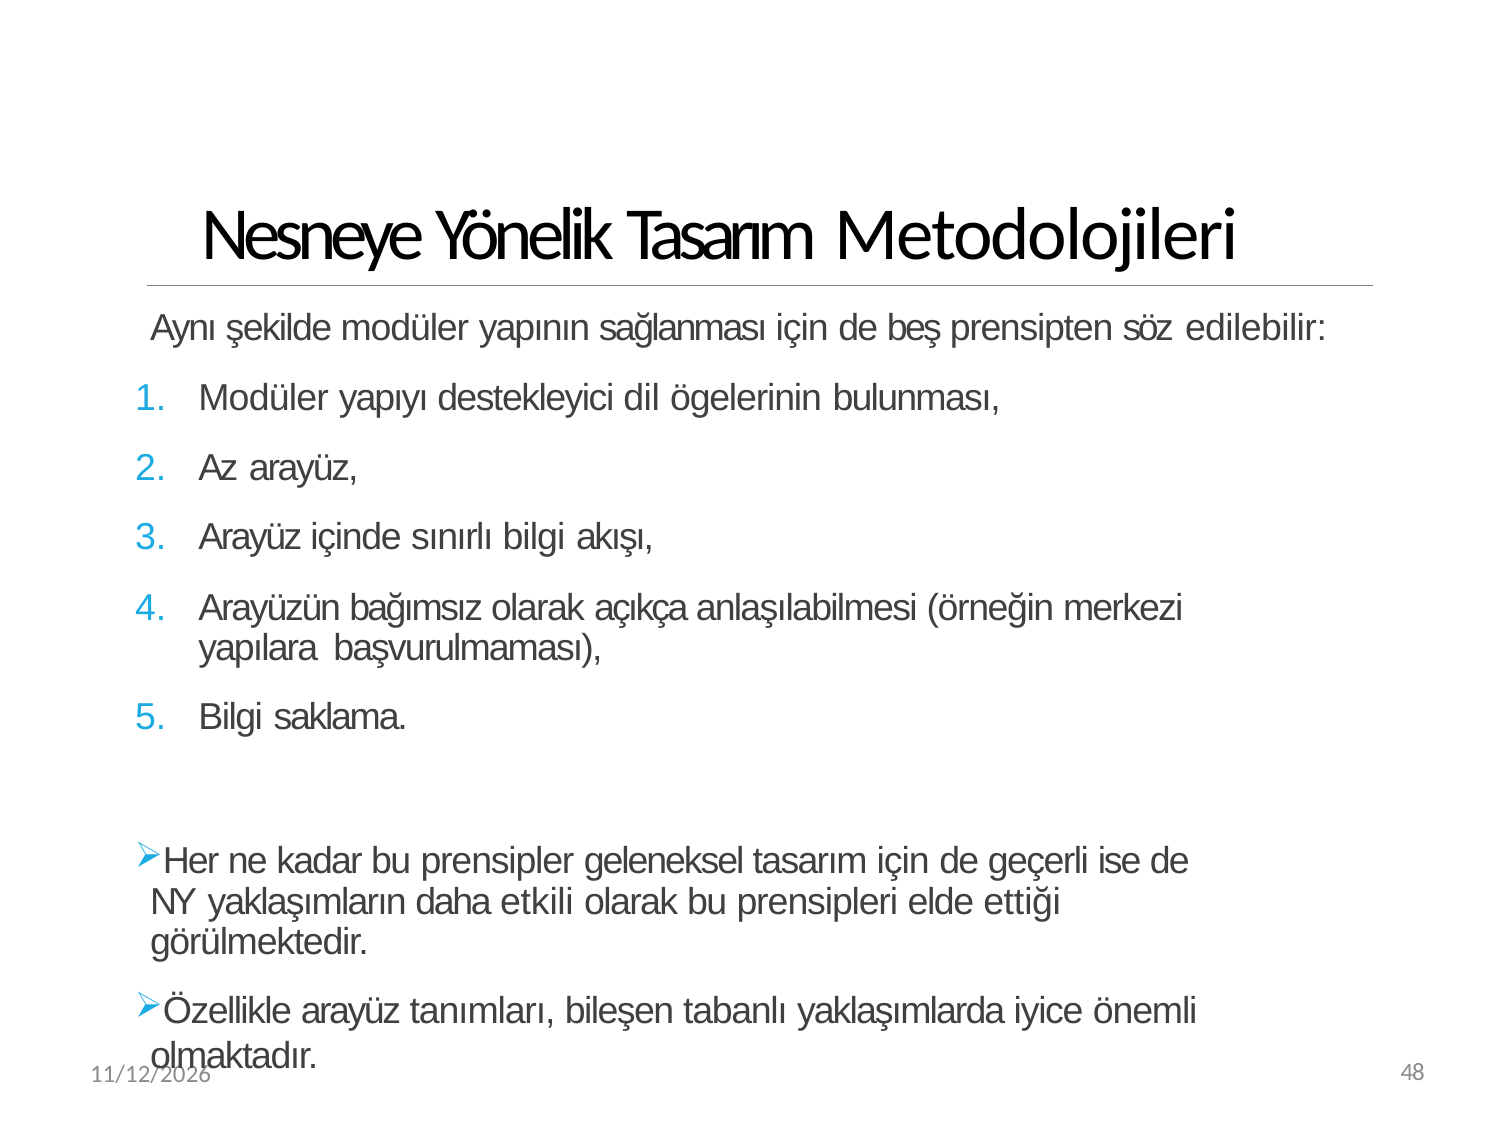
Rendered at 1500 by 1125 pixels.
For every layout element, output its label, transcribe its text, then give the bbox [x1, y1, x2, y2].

slide_number 48 [1074, 746, 1425, 1125]
title Nesneye Yönelik Tasarım Metodolojileri [147, 133, 1291, 276]
text_box Aynı şekilde modüler yapının sağlanması için de beş prensipten söz edilebilir: Modüler yapıyı destekleyici dil ögelerinin bulunması, Az arayüz, Arayüz içinde sınırlı bilgi akışı, Arayüzün bağımsız olarak açıkça anlaşılabilmesi (örneğin merkezi yapılara başvurulmaması), Bilgi saklama. Her ne kadar bu prensipler geleneksel tasarım için de geçerli ise de NY yaklaşımların daha etkili olarak bu prensipleri elde ettiği görülmektedir. Özellikle arayüz tanımları, bileşen tabanlı yaklaşımlarda iyice önemli olmaktadır. [132, 276, 1373, 1077]
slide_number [75, 1042, 425, 1103]
